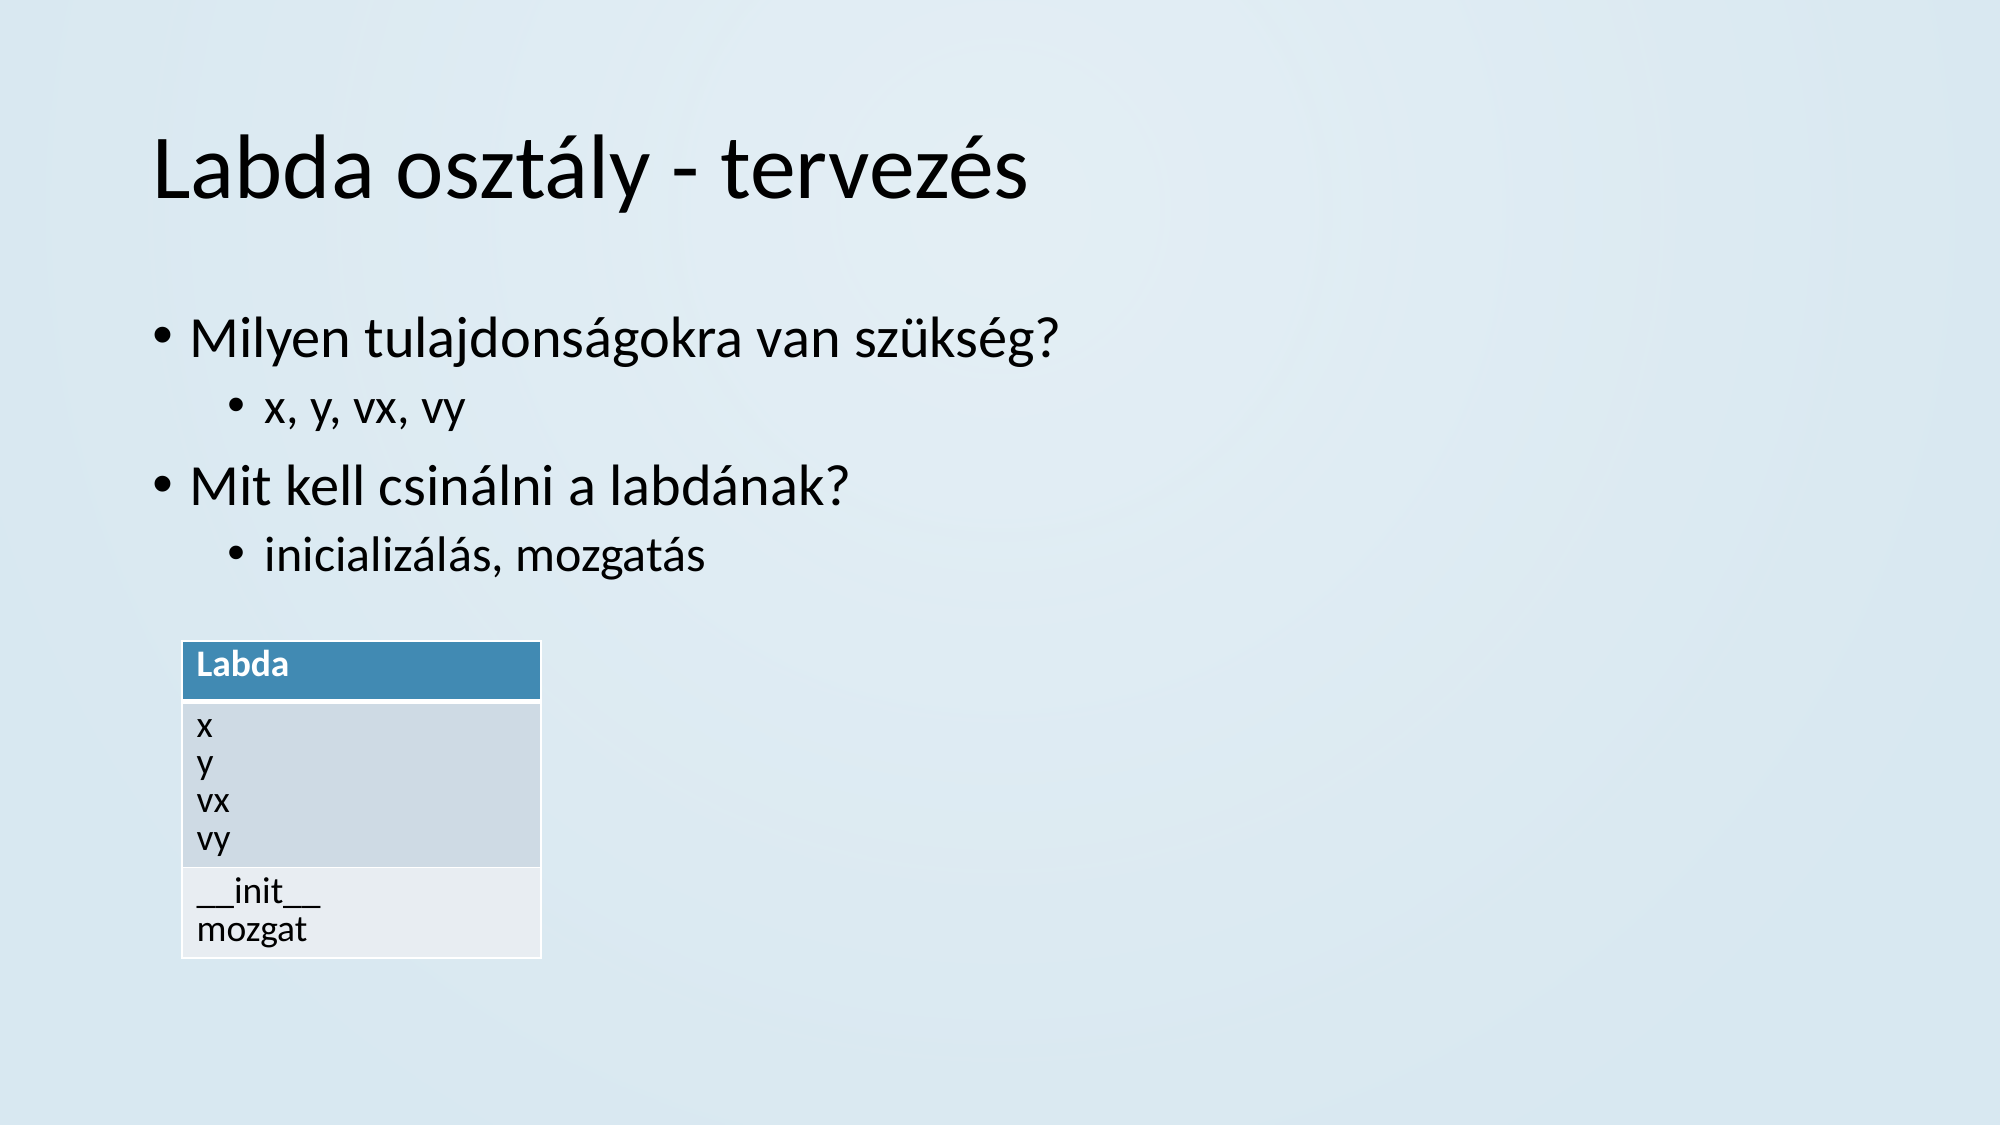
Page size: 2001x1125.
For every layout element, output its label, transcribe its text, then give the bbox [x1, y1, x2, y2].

title Labda osztály - tervezés [137, 59, 1863, 278]
list Milyen tulajdonságokra van szükség? x, y, vx, vy Mit kell csinálni a labdának? inicializálás, mozgatás [137, 299, 1312, 619]
table_cell __init__ mozgat [183, 868, 540, 957]
table_cell x y vx vy [183, 704, 540, 867]
table_header Labda [183, 642, 540, 699]
